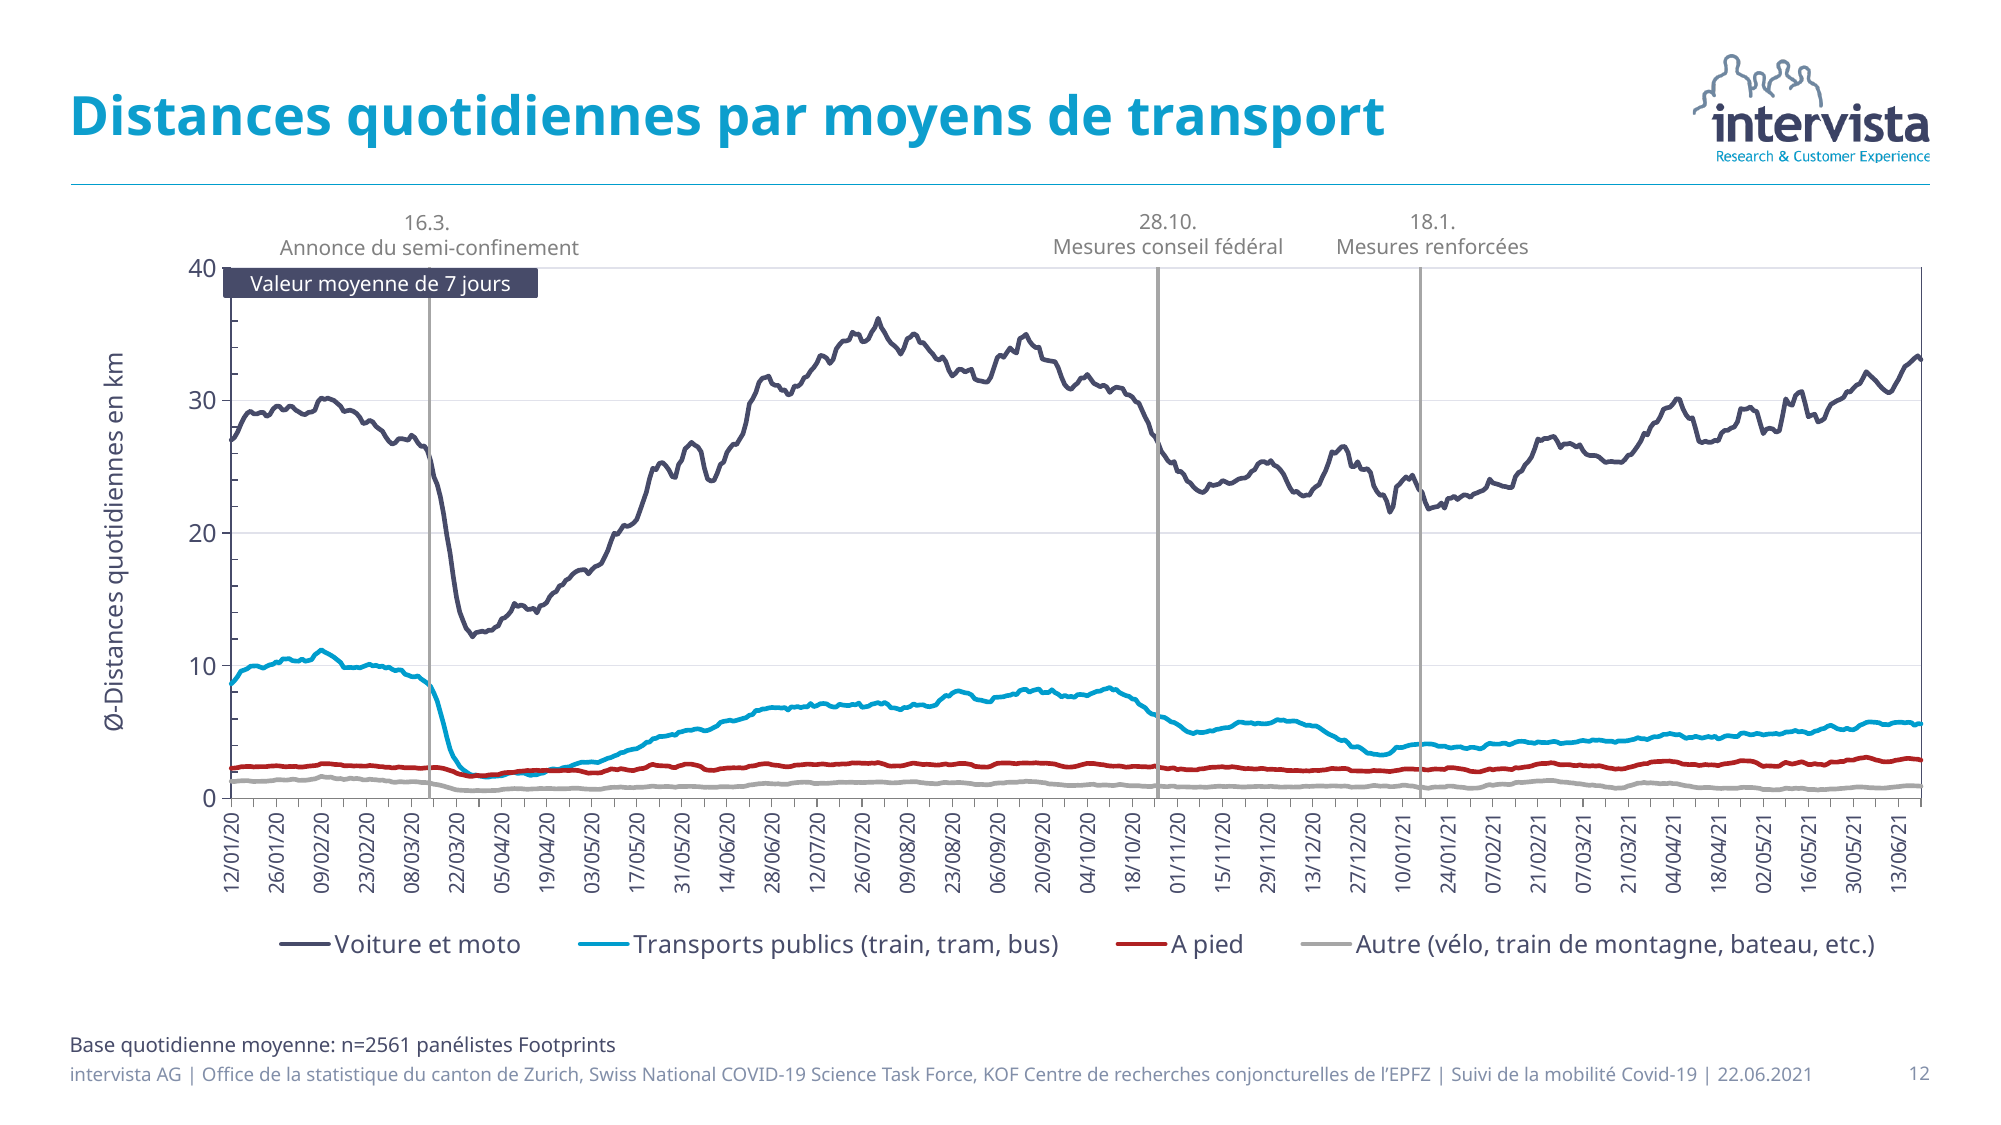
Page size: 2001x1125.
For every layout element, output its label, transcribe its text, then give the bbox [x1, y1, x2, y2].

text_box Base quotidienne moyenne: n=2561 panélistes Footprints [54, 968, 1927, 1065]
slide_number 12 [1629, 1035, 1945, 1114]
title Distances quotidiennes par moyens de transport [54, 43, 1630, 185]
chart [72, 239, 1928, 972]
text_box 28.10. Mesures conseil fédéral [1093, 201, 1244, 236]
text_box 18.1. Mesures renforcées [1357, 201, 1508, 236]
text_box 16.3. Annonce du semi-confinement [354, 202, 505, 236]
footer intervista AG | Office de la statistique du canton de Zurich, Swiss National COVID-19 Science Task Force, KOF Centre de recherches conjoncturelles de l’EPFZ | Suivi de la mobilité Covid-19 | 22.06.2021 [54, 1065, 1629, 1114]
